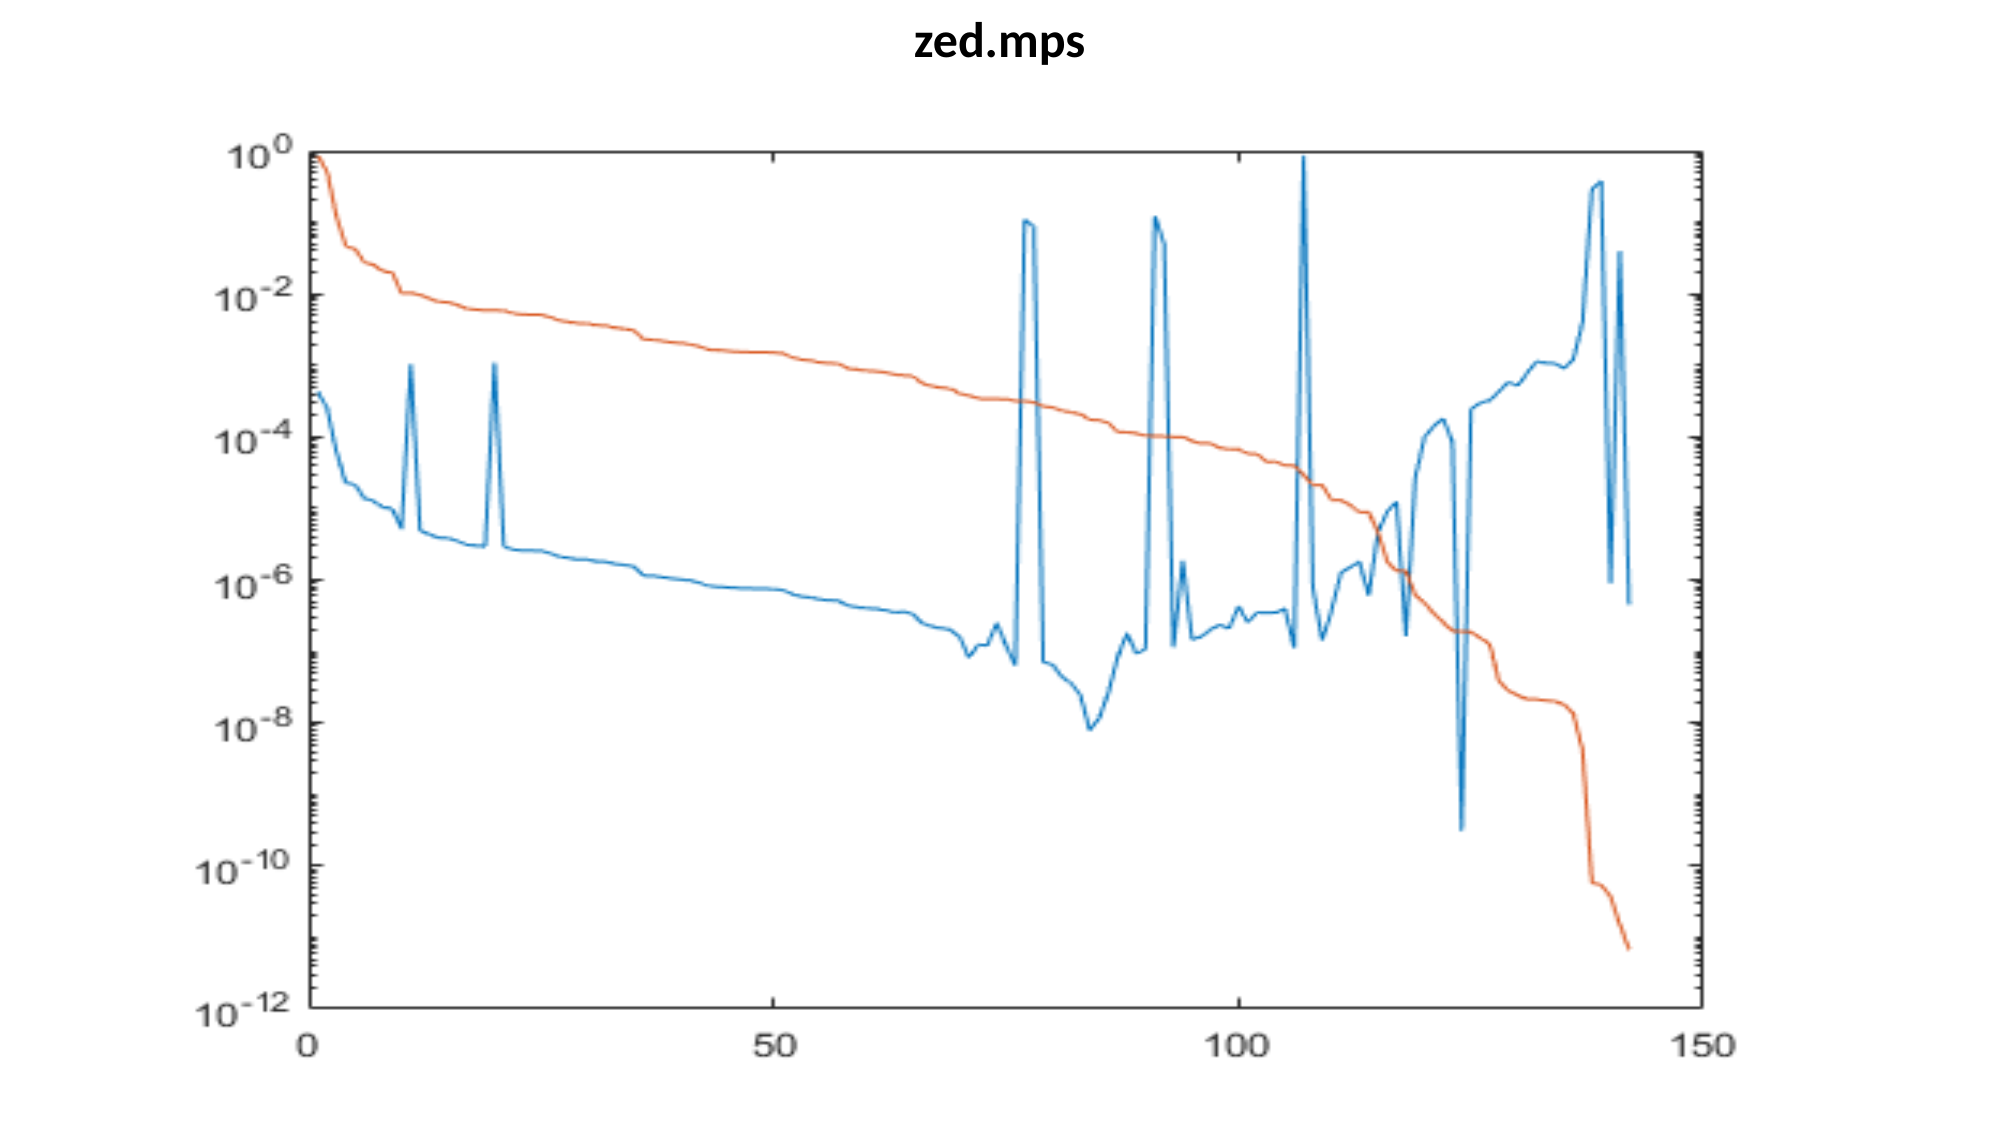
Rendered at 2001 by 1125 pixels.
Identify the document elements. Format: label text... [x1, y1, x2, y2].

picture [74, 74, 1875, 1125]
text_box zed.mps [899, 0, 1101, 74]
